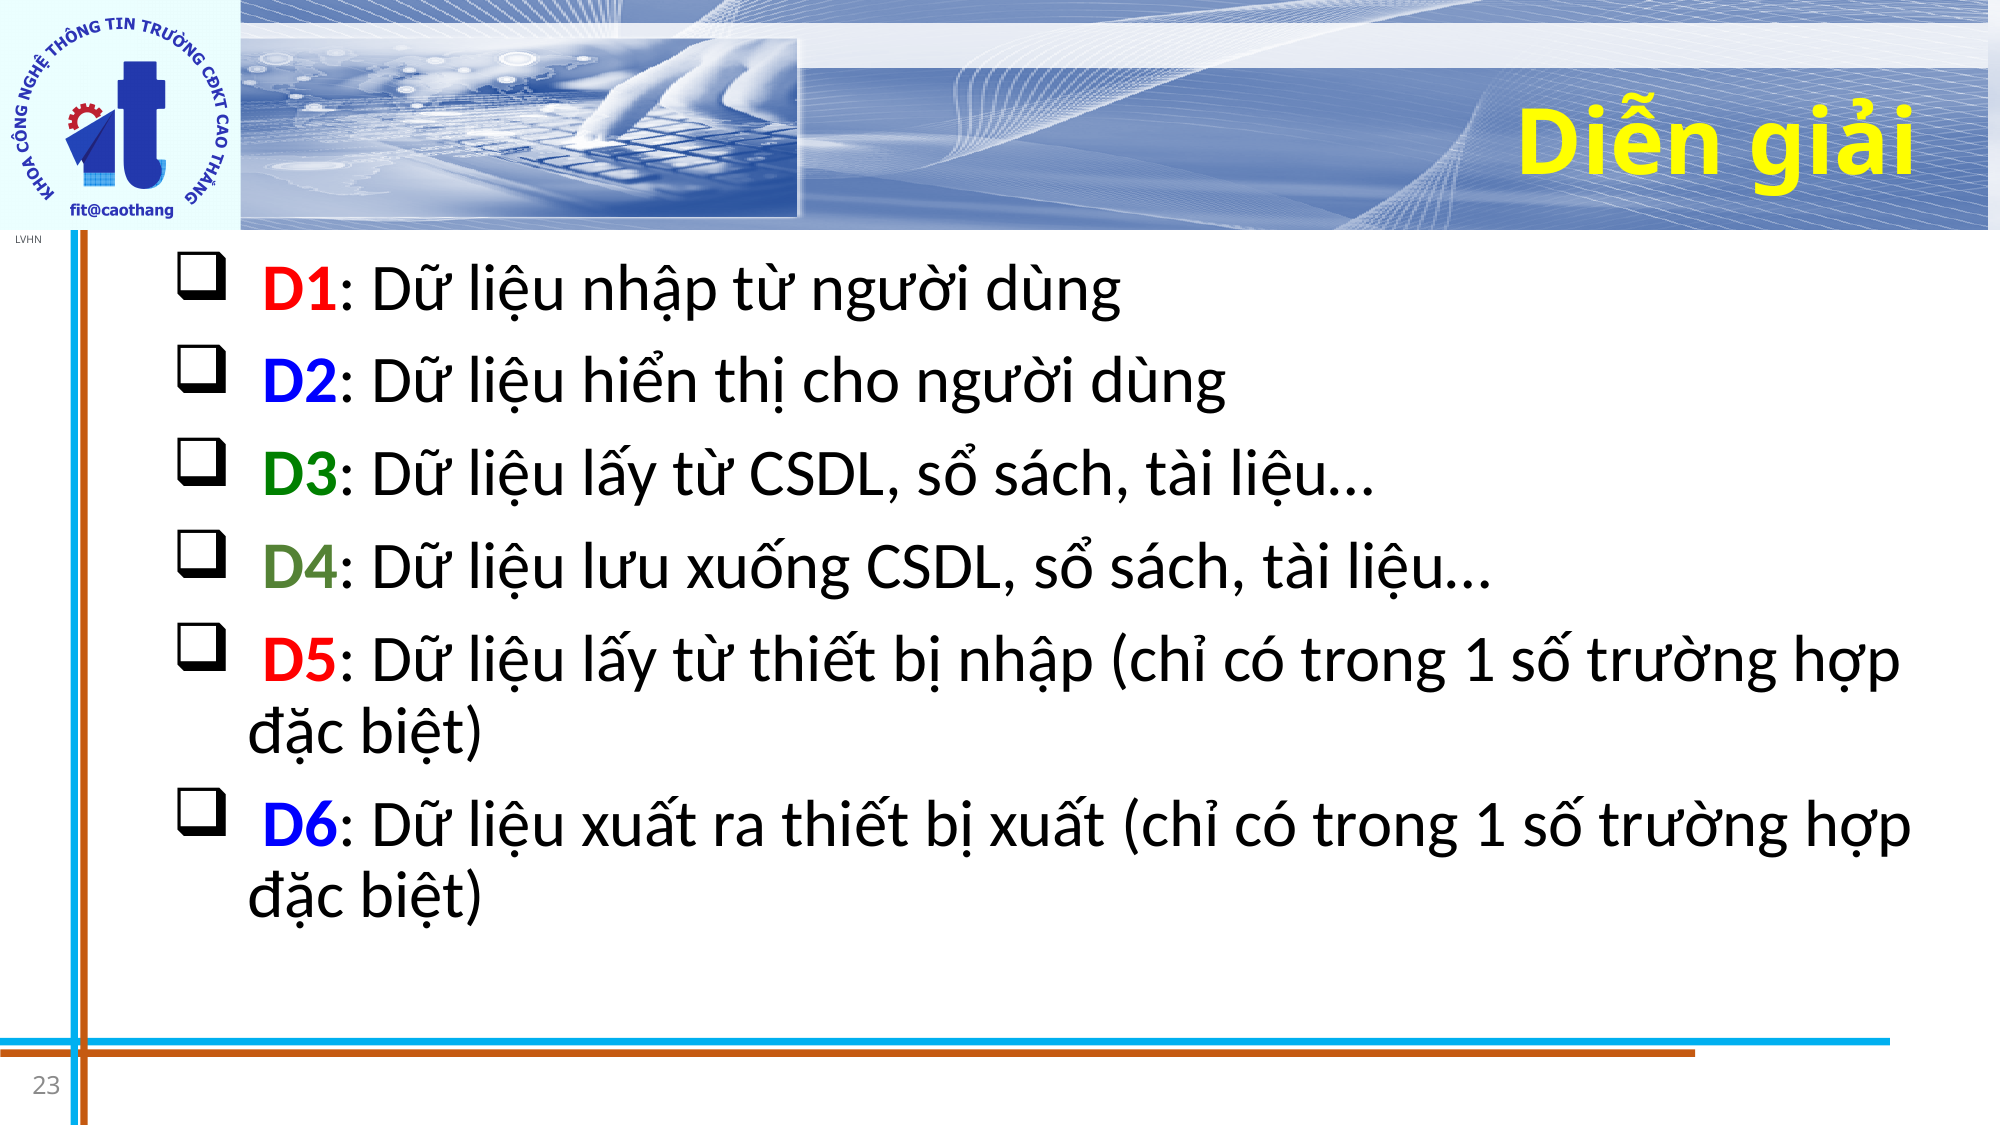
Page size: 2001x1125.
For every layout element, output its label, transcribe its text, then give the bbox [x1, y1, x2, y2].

picture [0, 0, 241, 230]
title Diễn giải [137, 36, 1934, 254]
list D1: Dữ liệu nhập từ người dùng D2: Dữ liệu hiển thị cho người dùng D3: Dữ liệu lấy từ CSDL, sổ sách, tài liệu… D4: Dữ liệu lưu xuống CSDL, sổ sách, tài liệu… D5: Dữ liệu lấy từ thiết bị nhập (chỉ có trong 1 số trường hợp đặc biệt) D6: Dữ liệu xuất ra thiết bị xuất (chỉ có trong 1 số trường hợp đặc biệt) [139, 245, 1934, 1014]
slide_number 23 [0, 1056, 76, 1117]
